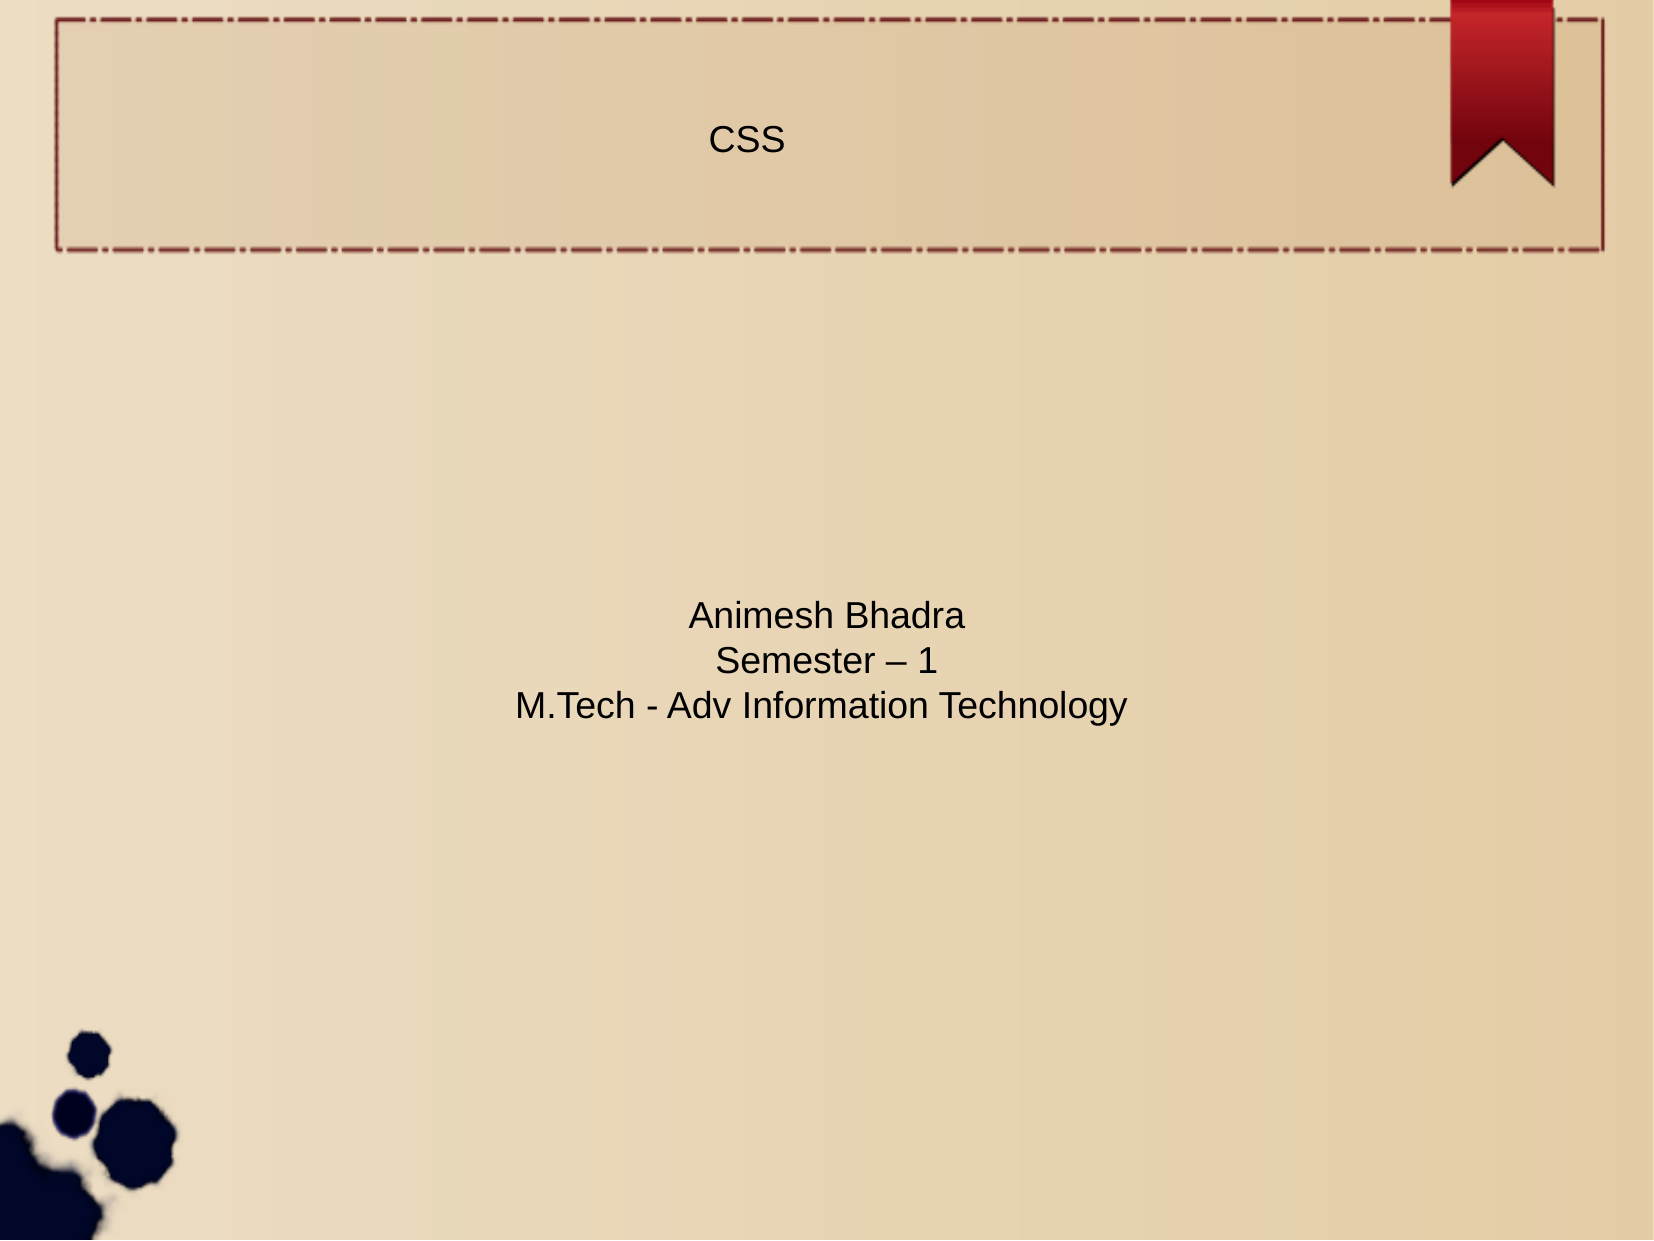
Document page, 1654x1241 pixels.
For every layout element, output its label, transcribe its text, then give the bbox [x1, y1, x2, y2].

picture [0, 0, 1654, 1240]
text_box Animesh Bhadra Semester – 1 M.Tech - Adv Information Technology [82, 299, 1571, 1019]
text_box CSS [82, 47, 1412, 229]
